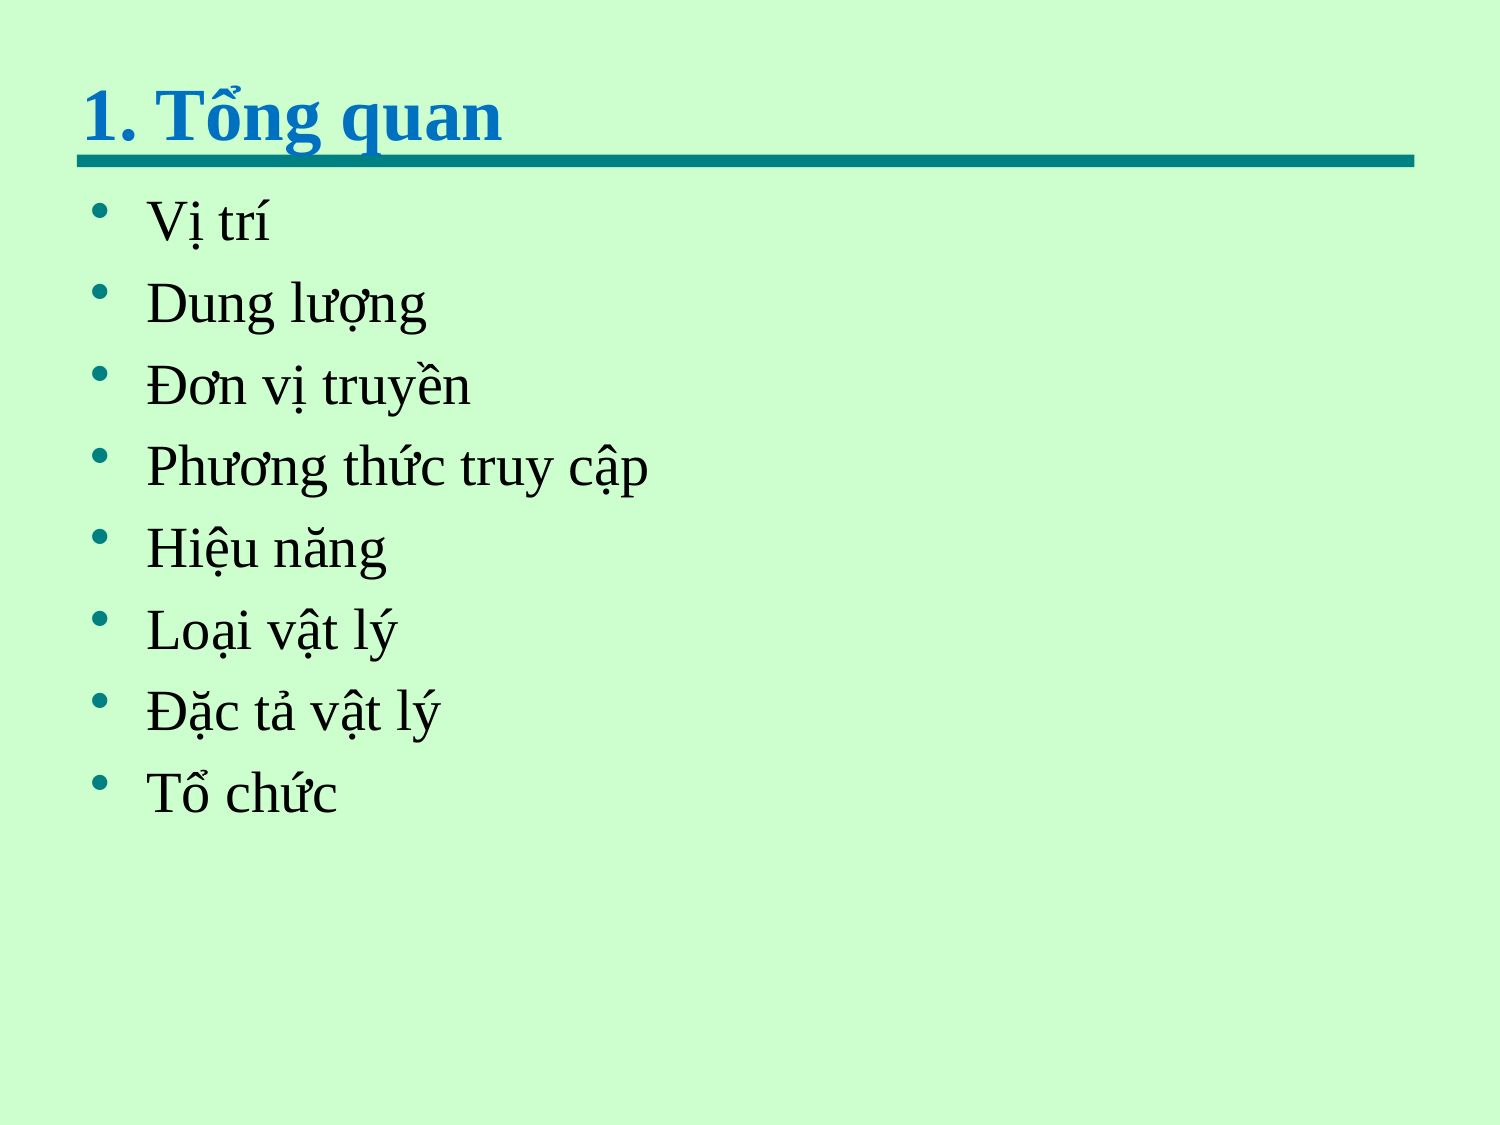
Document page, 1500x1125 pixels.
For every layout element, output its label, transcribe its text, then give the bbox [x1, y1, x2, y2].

list Vị trí Dung lượng Đơn vị truyền Phương thức truy cập Hiệu năng Loại vật lý Đặc tả vật lý Tổ chức [75, 174, 1417, 1100]
title 1. Tổng quan [66, 24, 1413, 163]
